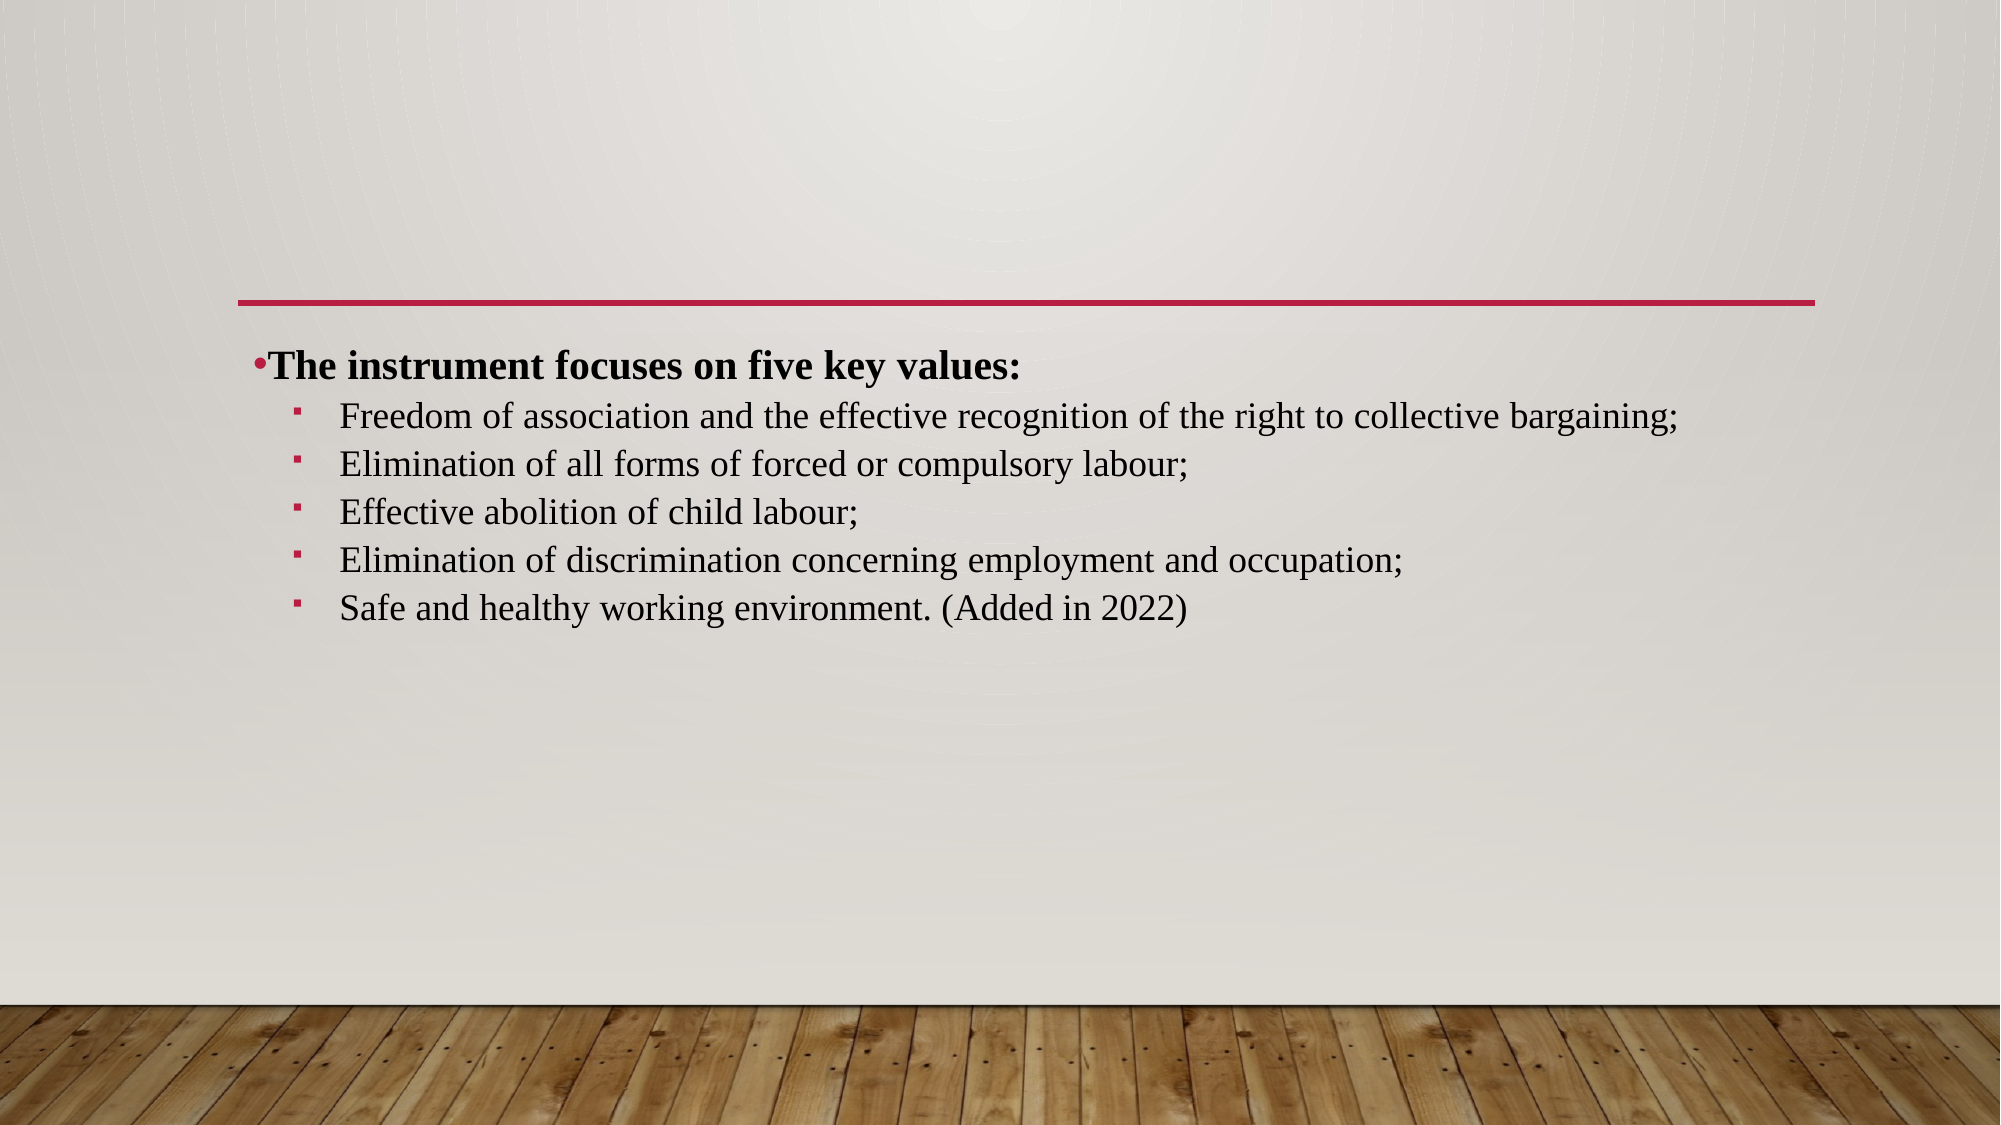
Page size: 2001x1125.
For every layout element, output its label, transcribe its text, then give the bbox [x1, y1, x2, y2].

picture [0, 1005, 2000, 1125]
list The instrument focuses on five key values: Freedom of association and the effective recognition of the right to collective bargaining; Elimination of all forms of forced or compulsory labour; Effective abolition of child labour; Elimination of discrimination concerning employment and occupation; Safe and healthy working environment. (Added in 2022) [238, 330, 1814, 897]
